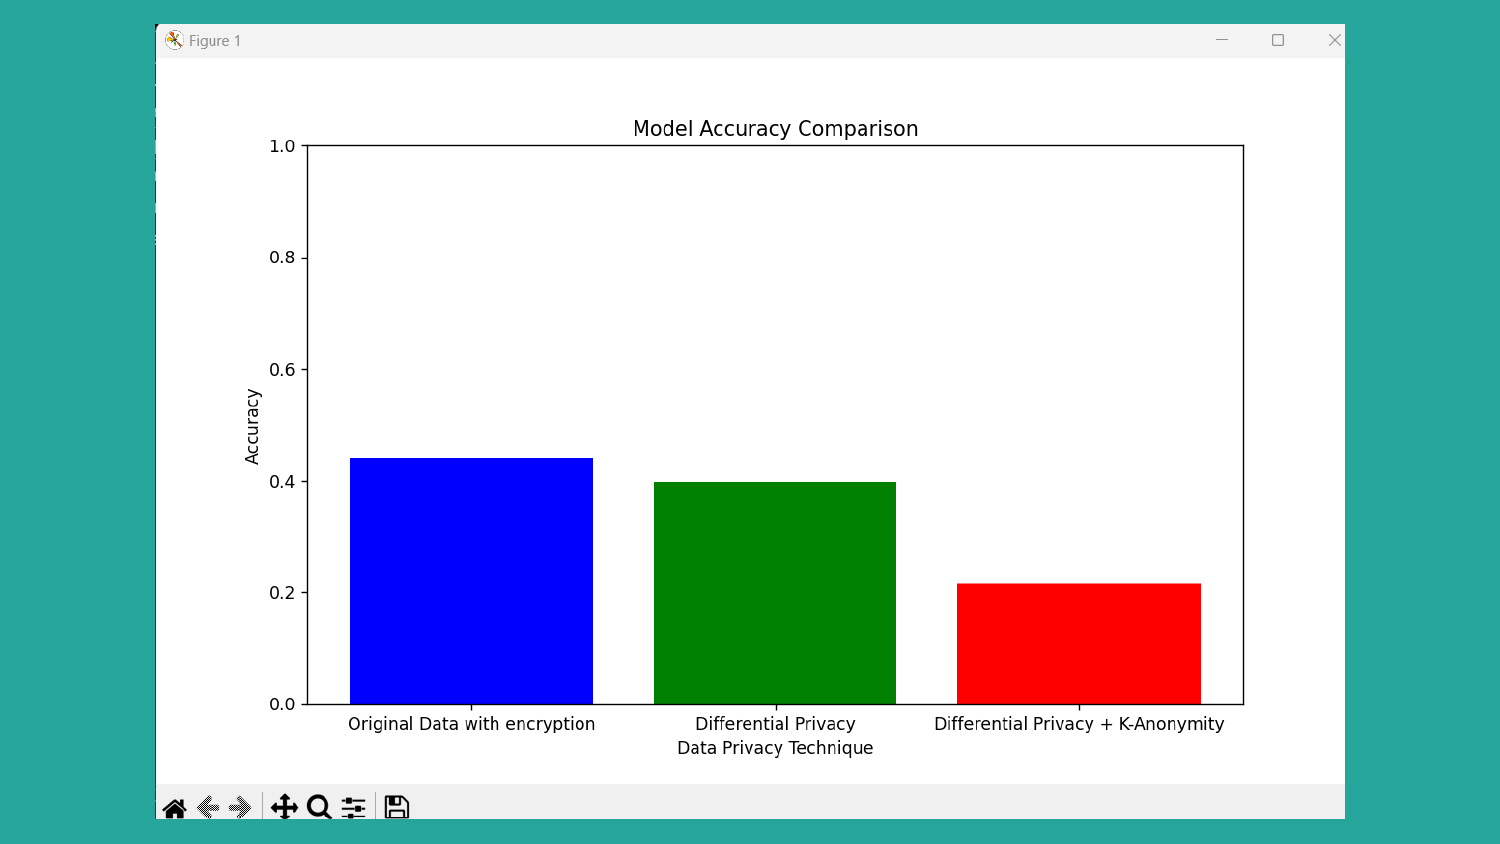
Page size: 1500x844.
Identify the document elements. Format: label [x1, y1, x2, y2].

picture [154, 24, 1346, 819]
